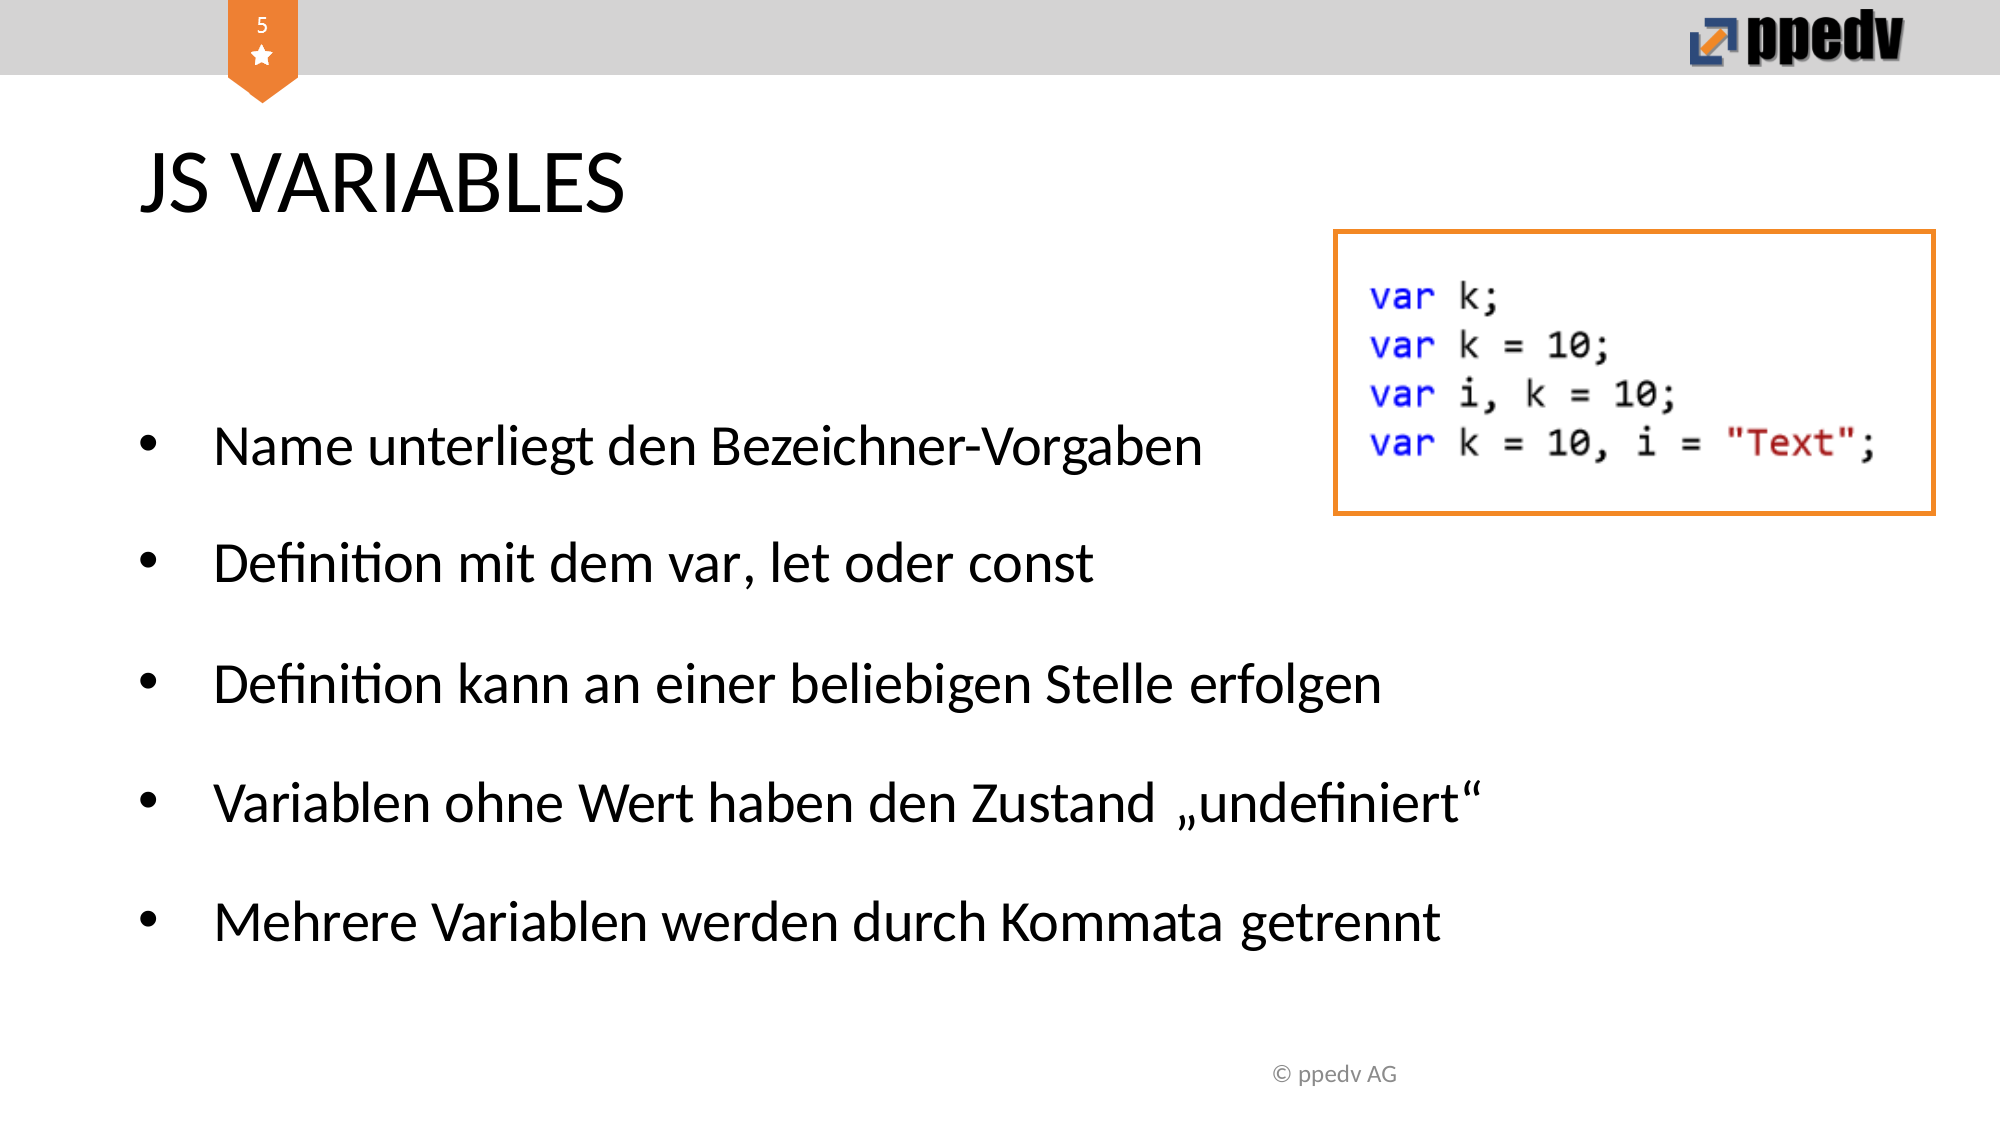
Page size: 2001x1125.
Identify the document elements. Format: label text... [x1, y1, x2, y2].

text_box Name unterliegt den Bezeichner-Vorgaben Definition mit dem var, let oder const Definition kann an einer beliebigen Stelle erfolgen Variablen ohne Wert haben den Zustand „undefiniert“ Mehrere Variablen werden durch Kommata getrennt [61, 372, 1759, 953]
picture [0, 0, 2000, 104]
title JS VARIABLES [137, 82, 1863, 271]
footer © ppedv AG [137, 1042, 1413, 1103]
text_box [1359, 272, 1910, 499]
text_box [1335, 231, 1934, 514]
